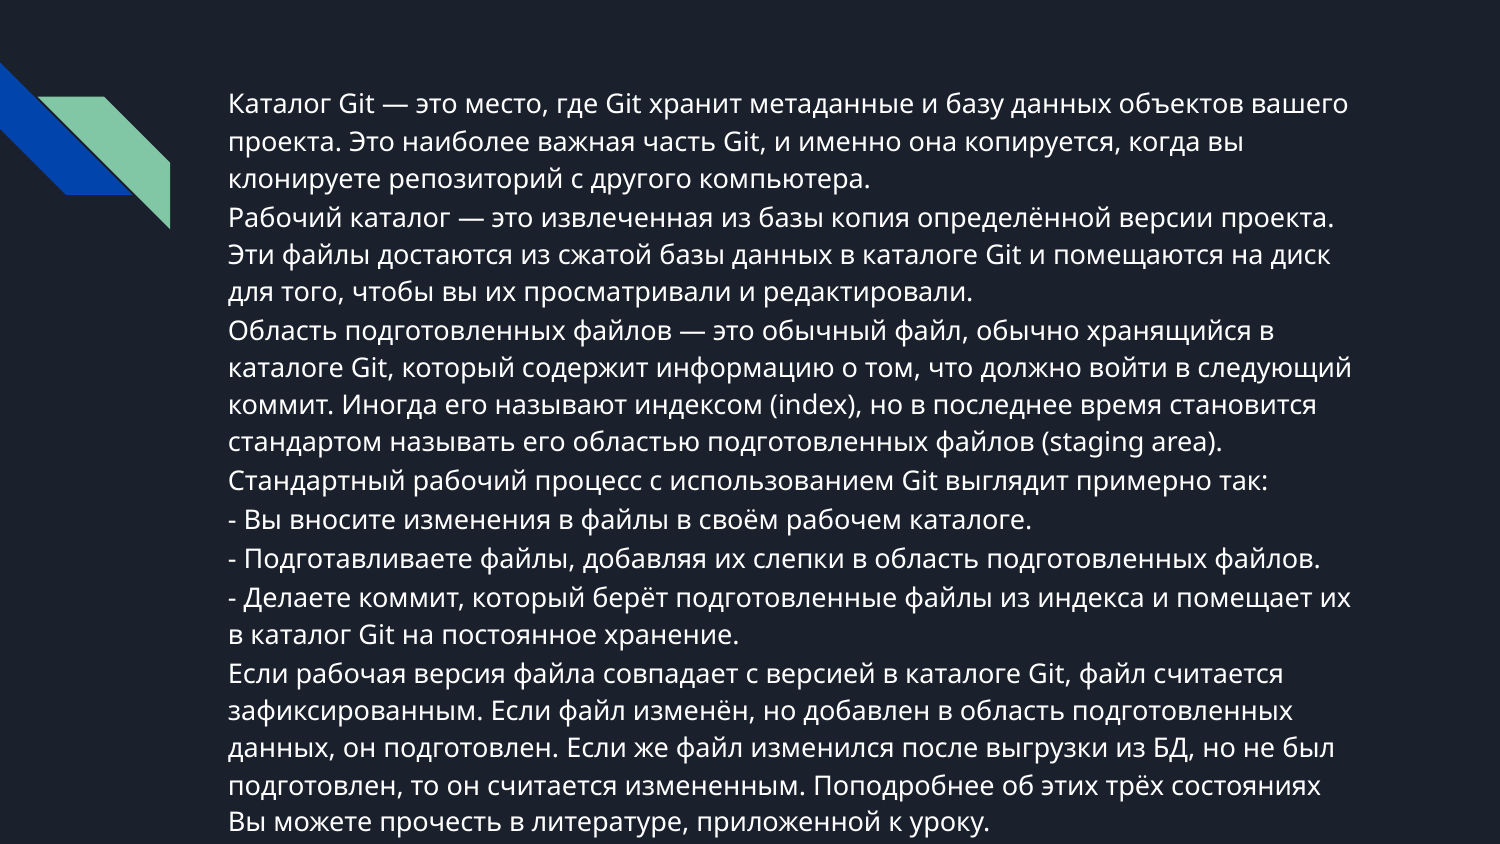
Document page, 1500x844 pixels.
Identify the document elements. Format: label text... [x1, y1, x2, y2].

list Каталог Git — это место, где Git хранит метаданные и базу данных объектов вашего проекта. Это наиболее важная часть Git, и именно она копируется, когда вы клонируете репозиторий с другого компьютера. Рабочий каталог — это извлеченная из базы копия определённой версии проекта. Эти файлы достаются из сжатой базы данных в каталоге Git и помещаются на диск для того, чтобы вы их просматривали и редактировали. Область подготовленных файлов — это обычный файл, обычно хранящийся в каталоге Git, который содержит информацию о том, что должно войти в следующий коммит. Иногда его называют индексом (index), но в последнее время становится стандартом называть его областью подготовленных файлов (staging area). Стандартный рабочий процесс с использованием Git выглядит примерно так: - Вы вносите изменения в файлы в своём рабочем каталоге. - Подготавливаете файлы, добавляя их слепки в область подготовленных файлов. - Делаете коммит, который берёт подготовленные файлы из индекса и помещает их в каталог Git на постоянное хранение. Если рабочая версия файла совпадает с версией в каталоге Git, файл считается зафиксированным. Если файл изменён, но добавлен в область подготовленных данных, он подготовлен. Если же файл изменился после выгрузки из БД, но не был подготовлен, то он считается измененным. Поподробнее об этих трёх состояниях Вы можете прочесть в литературе, приложенной к уроку. [212, 67, 1368, 822]
